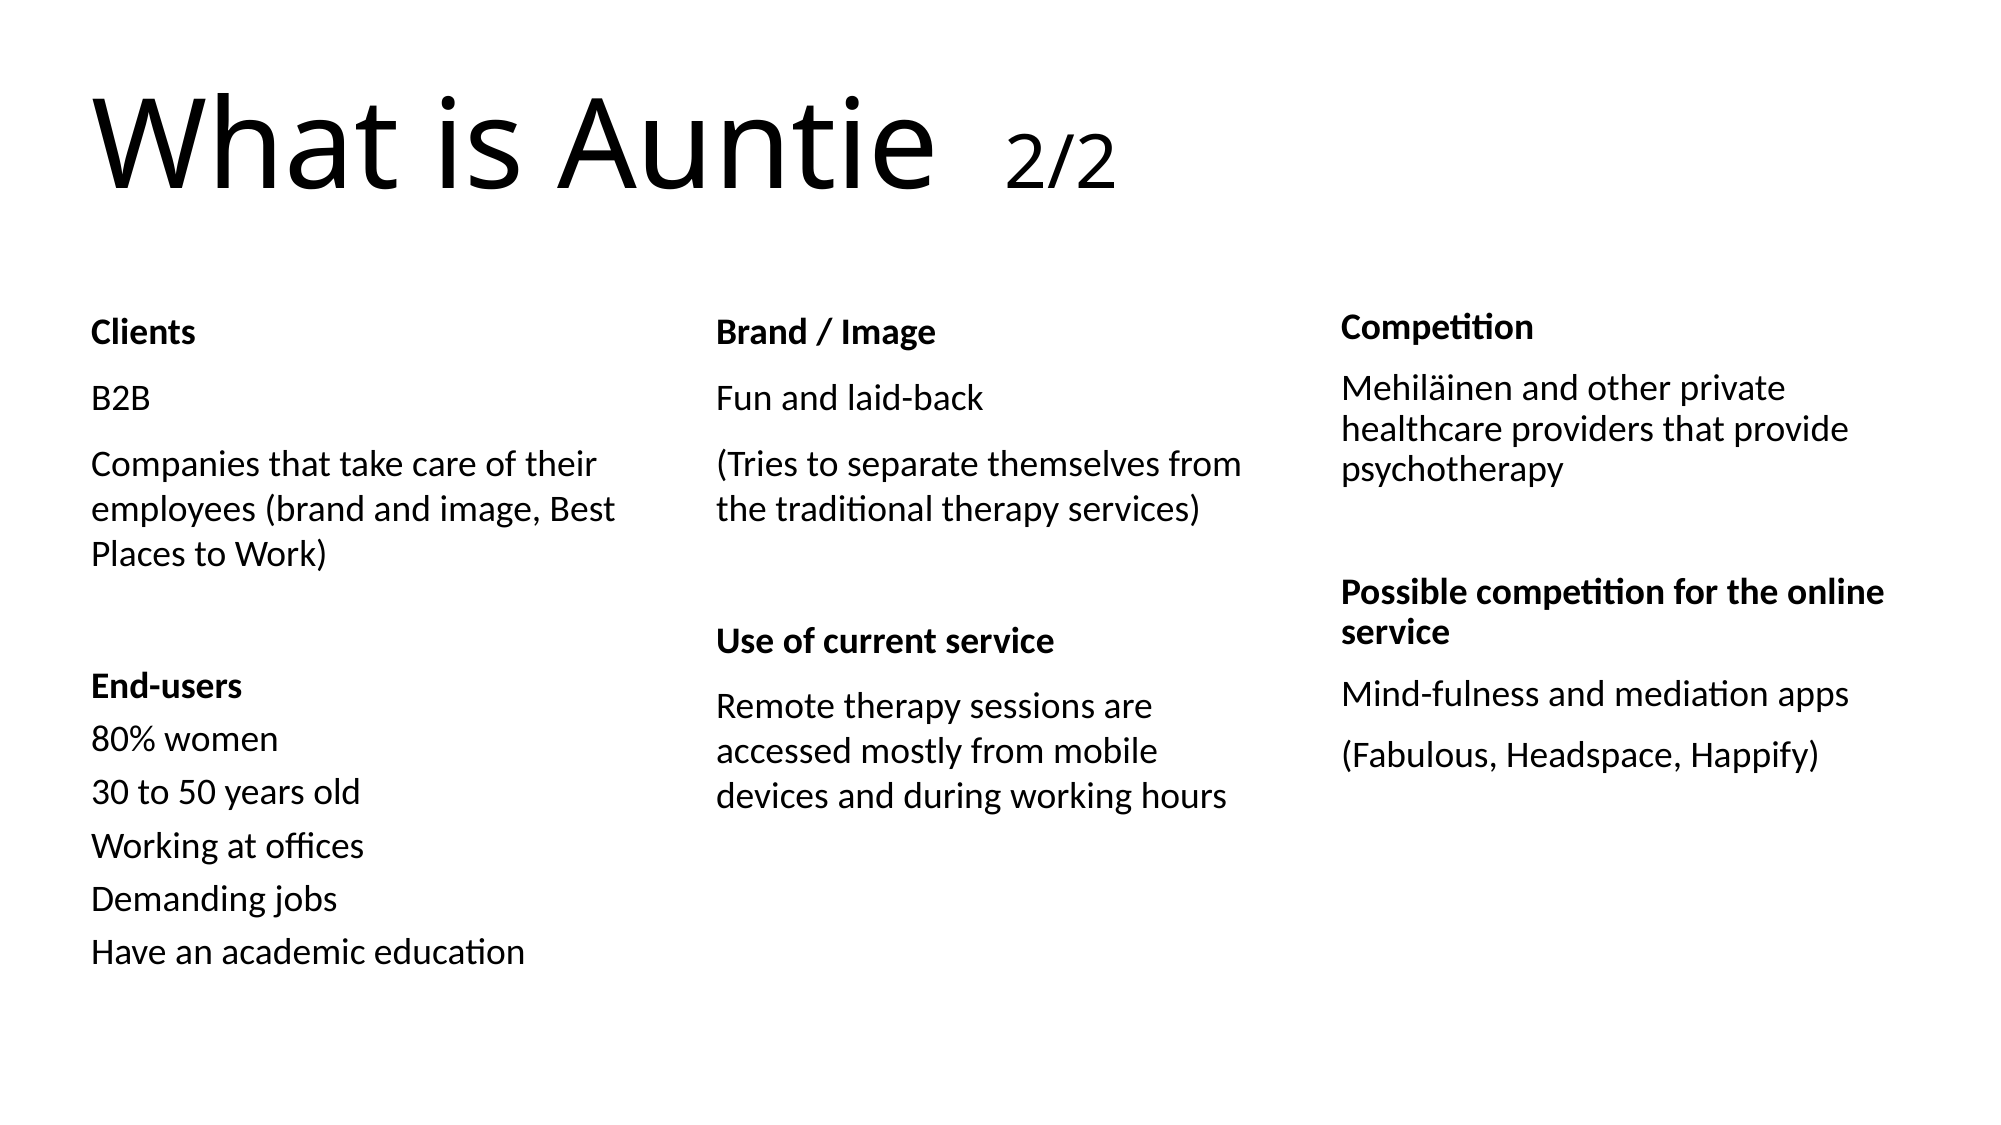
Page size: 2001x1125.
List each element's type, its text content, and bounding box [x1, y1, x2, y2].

text_box What is Auntie 2/2 [76, 62, 1278, 223]
text_box Competition Mehiläinen and other private healthcare providers that provide psychotherapy Possible competition for the online service Mind-fulness and mediation apps (Fabulous, Headspace, Happify) [1326, 299, 1903, 1010]
text_box Brand / Image Fun and laid-back (Tries to separate themselves from the traditional therapy services) Use of current service Remote therapy sessions are accessed mostly from mobile devices and during working hours [701, 299, 1278, 1028]
subtitle Clients B2B Companies that take care of their employees (brand and image, Best Places to Work) End-users 80% women 30 to 50 years old Working at offices Demanding jobs Have an academic education [76, 299, 653, 1026]
